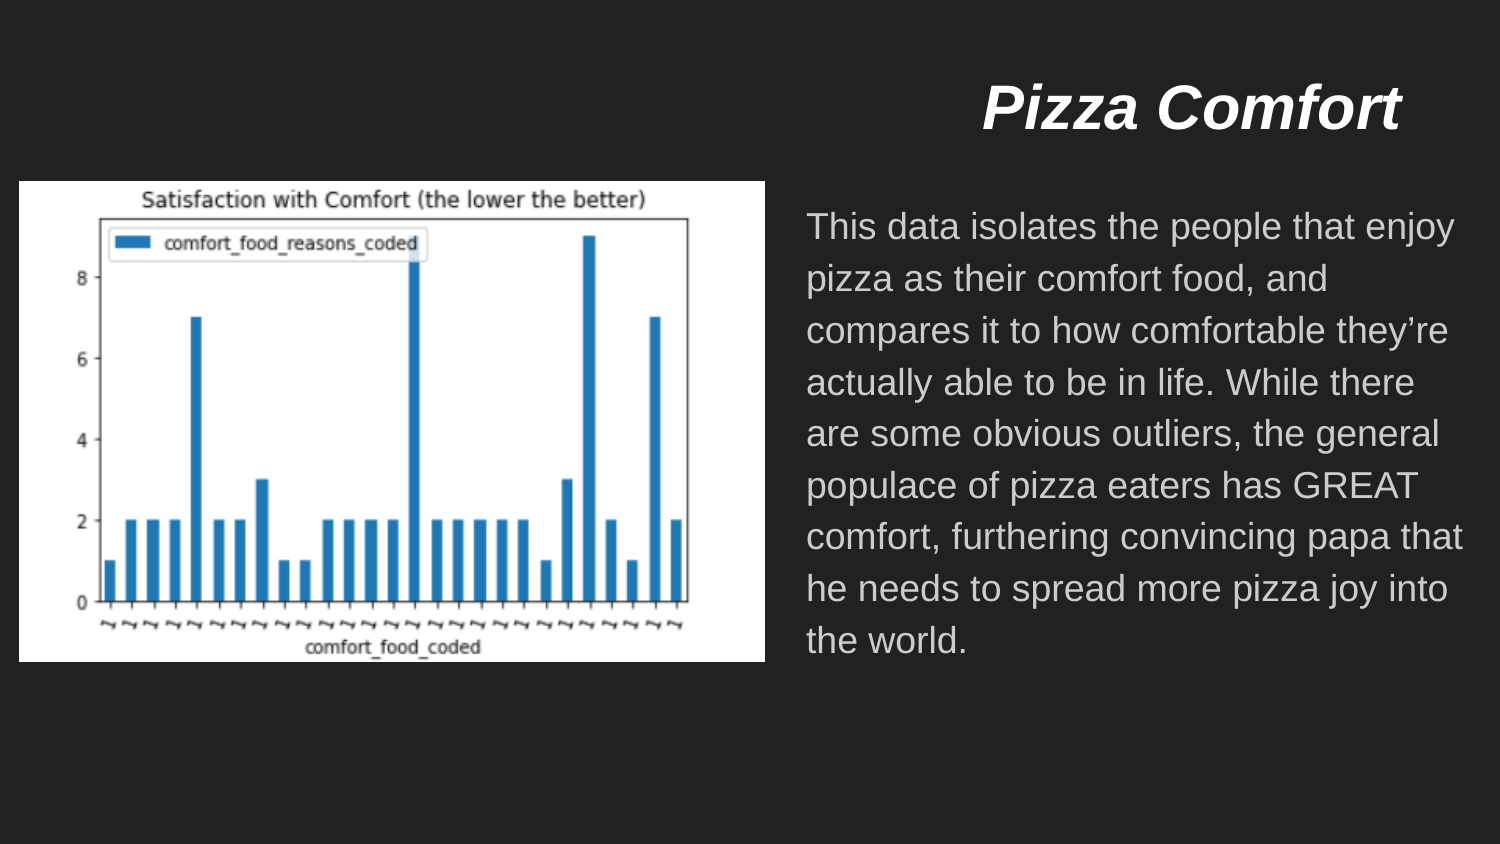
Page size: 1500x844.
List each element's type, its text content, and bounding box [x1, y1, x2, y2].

picture [19, 181, 766, 662]
title Pizza Comfort [19, 51, 1418, 146]
list This data isolates the people that enjoy pizza as their comfort food, and compares it to how comfortable they’re actually able to be in life. While there are some obvious outliers, the general populace of pizza eaters has GREAT comfort, furthering convincing papa that he needs to spread more pizza joy into the world. [791, 180, 1490, 741]
